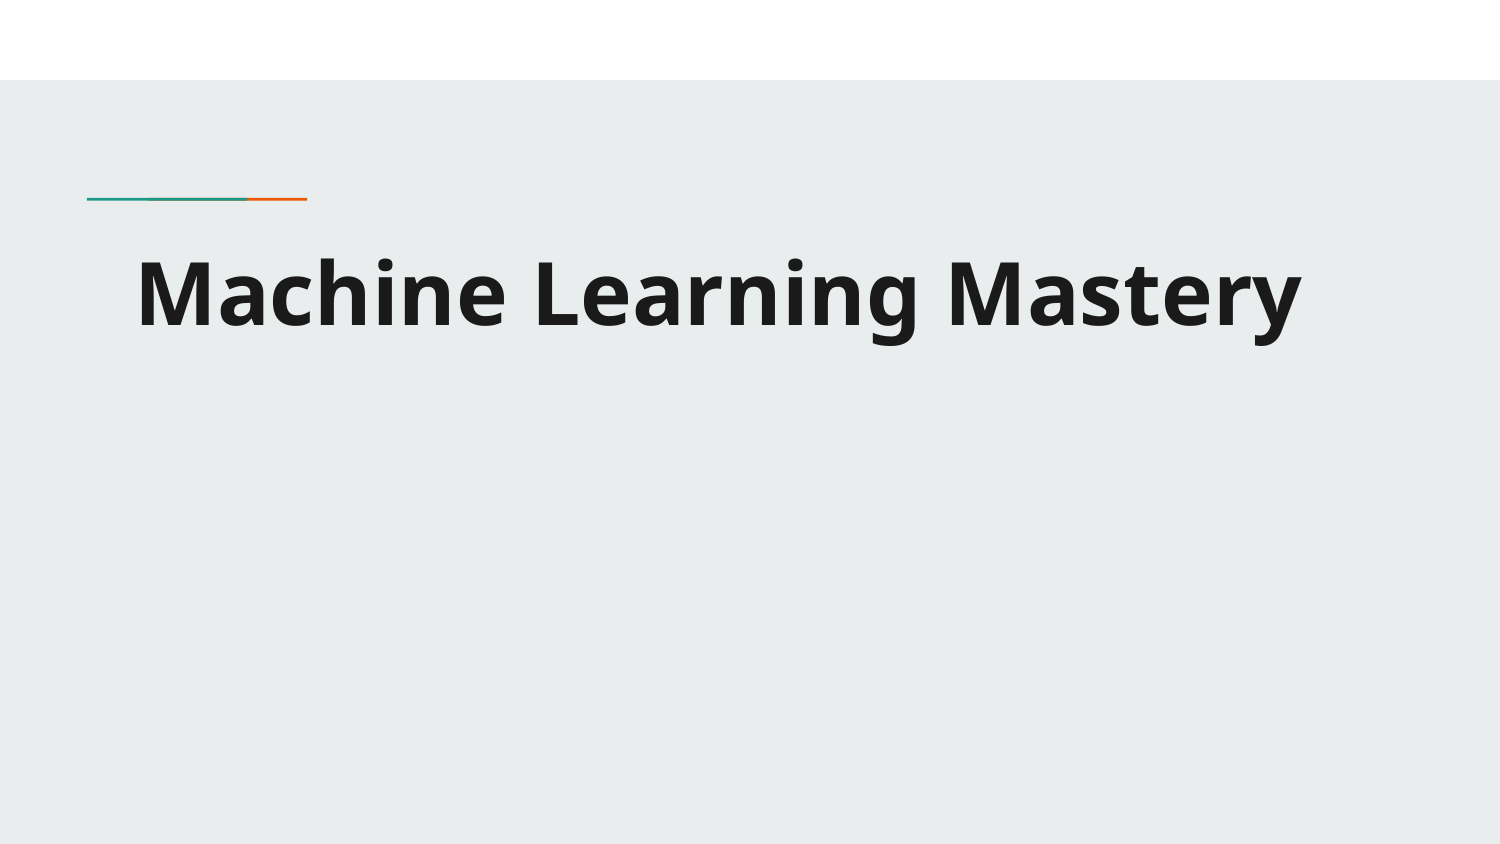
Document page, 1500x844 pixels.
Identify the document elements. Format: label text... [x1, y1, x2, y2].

title Machine Learning Mastery [119, 216, 1381, 490]
